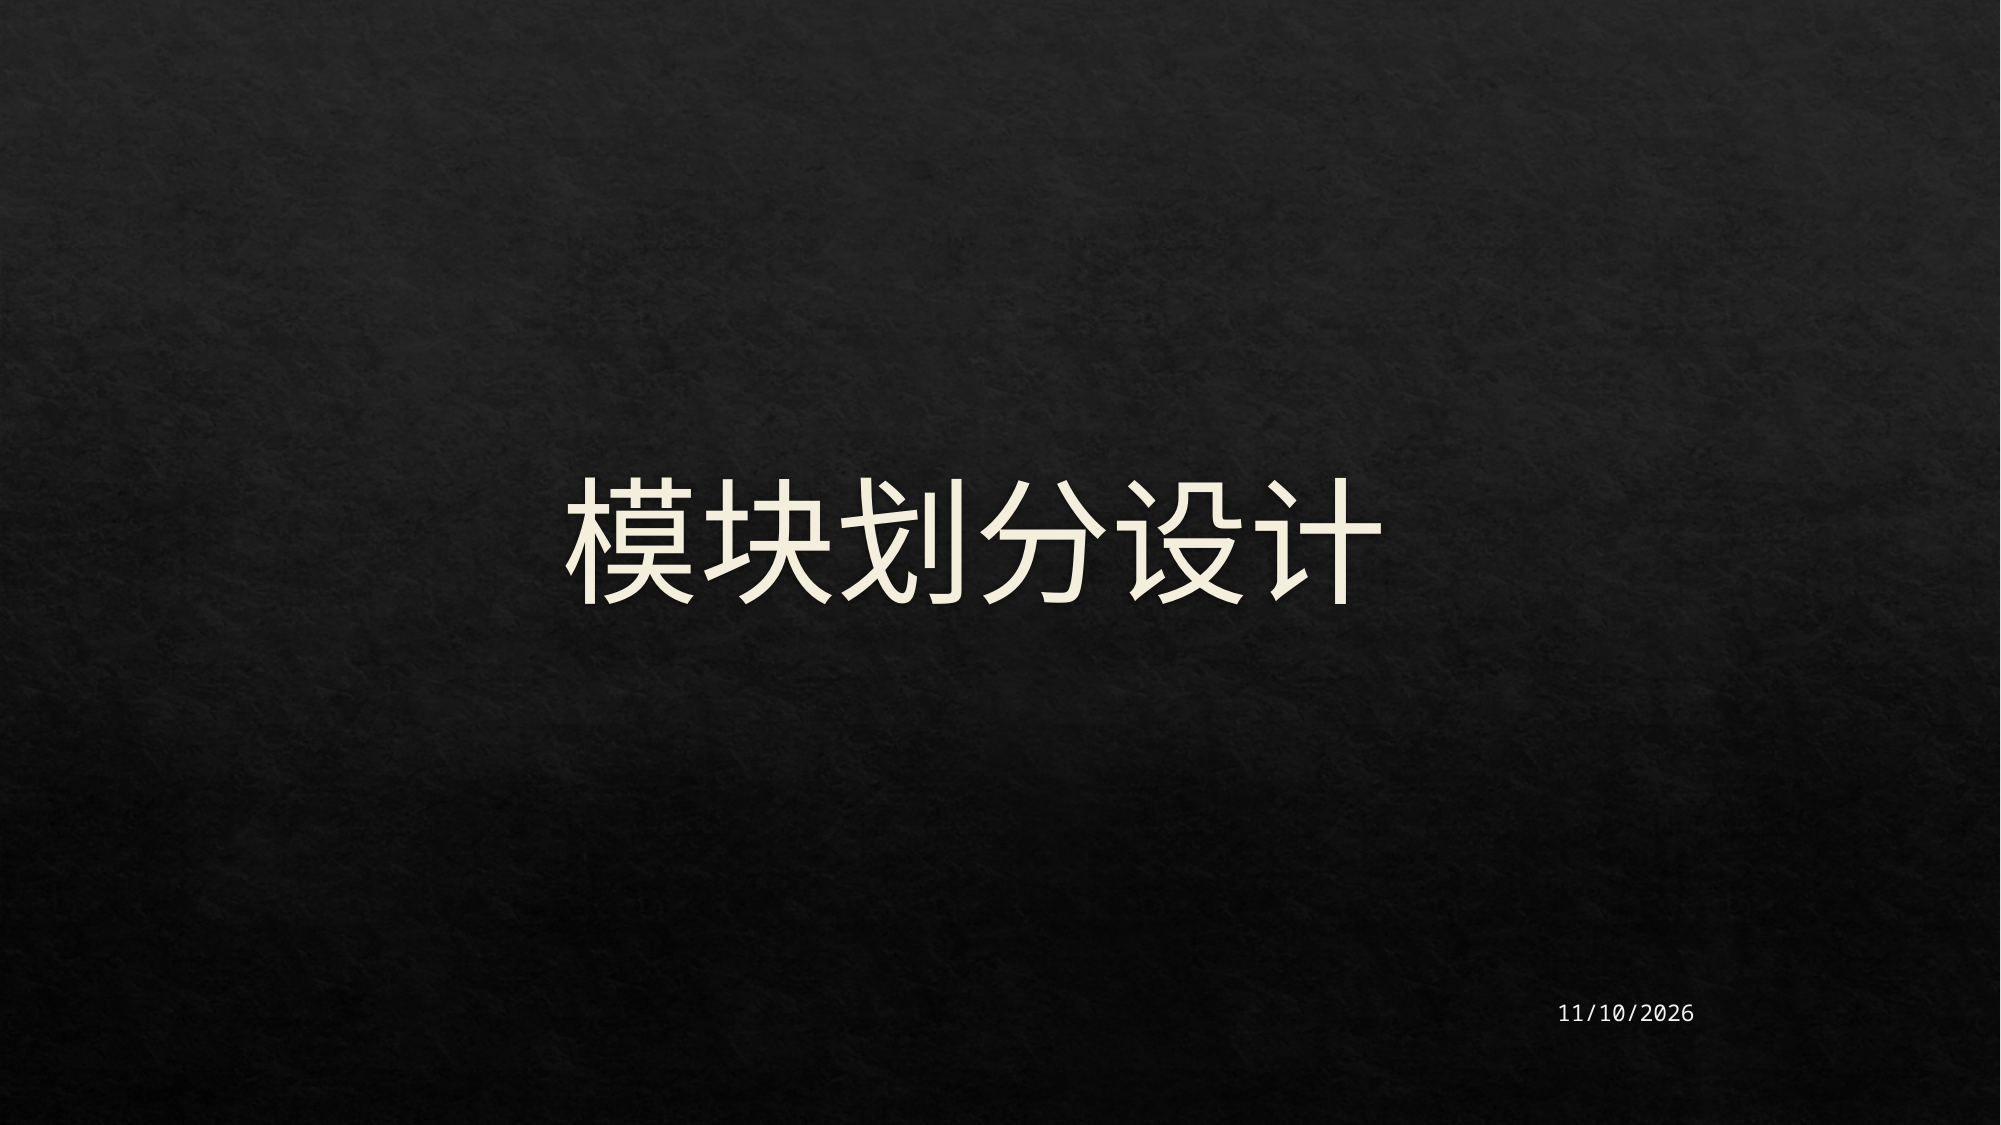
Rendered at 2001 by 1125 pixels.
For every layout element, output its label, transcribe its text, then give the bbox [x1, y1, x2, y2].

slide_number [1259, 984, 1710, 1045]
title 模块划分设计 [125, 285, 1824, 813]
